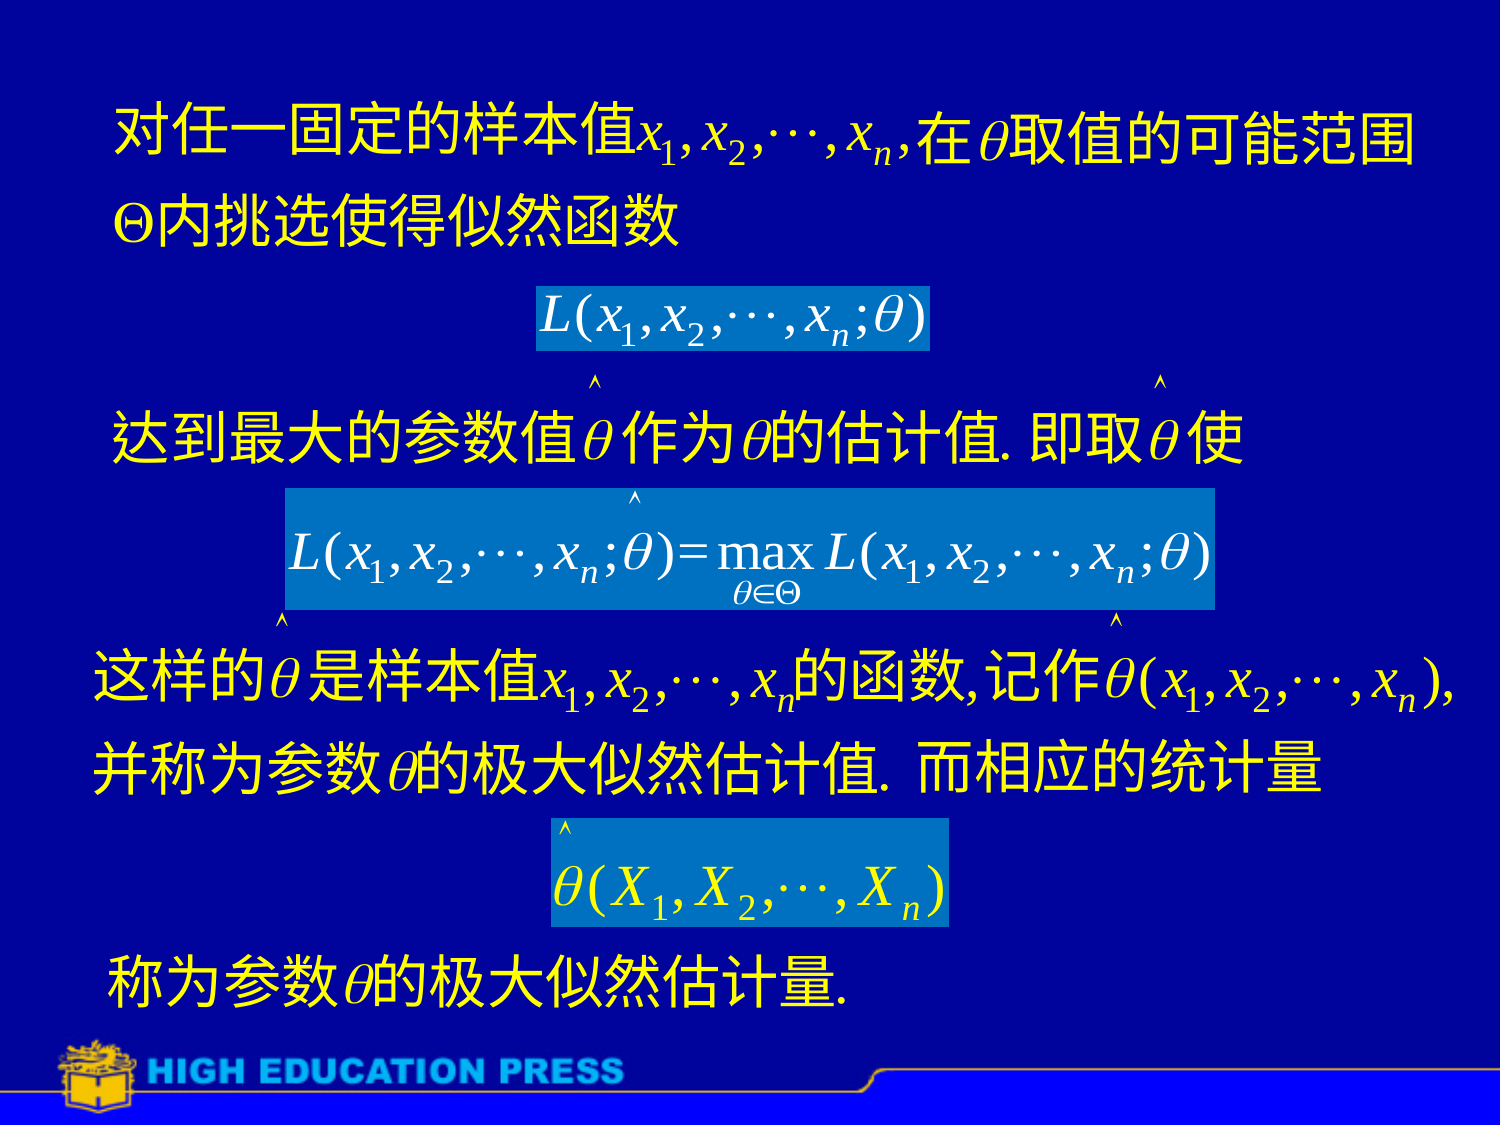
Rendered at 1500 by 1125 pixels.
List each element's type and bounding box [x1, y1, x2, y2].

text_box [110, 98, 915, 172]
text_box [914, 736, 1328, 800]
text_box [103, 949, 849, 1017]
text_box [284, 487, 1216, 607]
text_box [110, 187, 684, 255]
text_box [982, 609, 1460, 719]
picture [0, 0, 1500, 1125]
text_box [914, 108, 1417, 172]
text_box [110, 371, 1013, 472]
text_box [550, 817, 950, 927]
text_box [90, 736, 894, 804]
text_box [535, 285, 930, 352]
text_box [90, 609, 980, 719]
text_box [1029, 371, 1247, 470]
